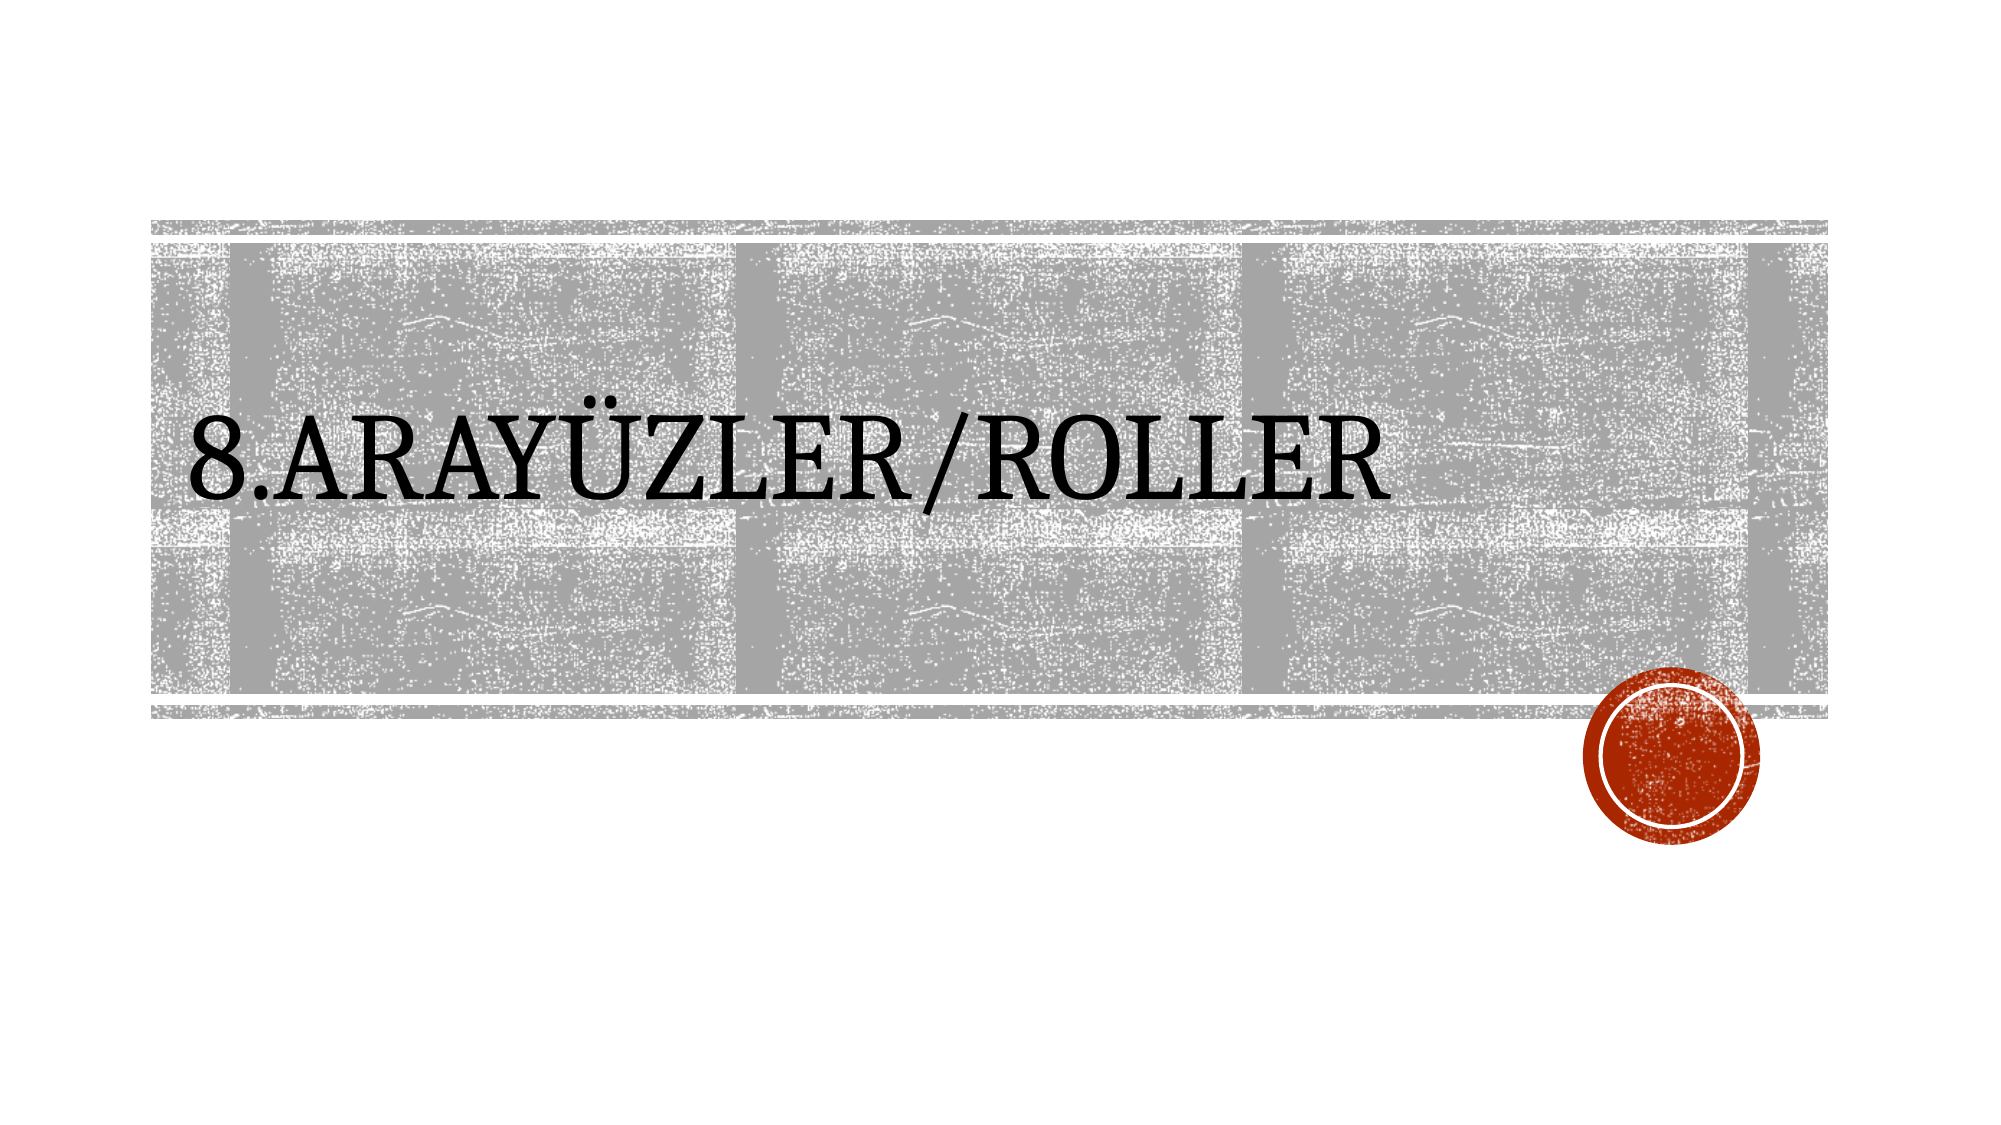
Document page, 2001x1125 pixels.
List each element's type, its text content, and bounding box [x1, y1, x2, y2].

picture [1582, 676, 1761, 845]
title 8.ARAYÜZLER/ROLLER [172, 251, 1809, 676]
